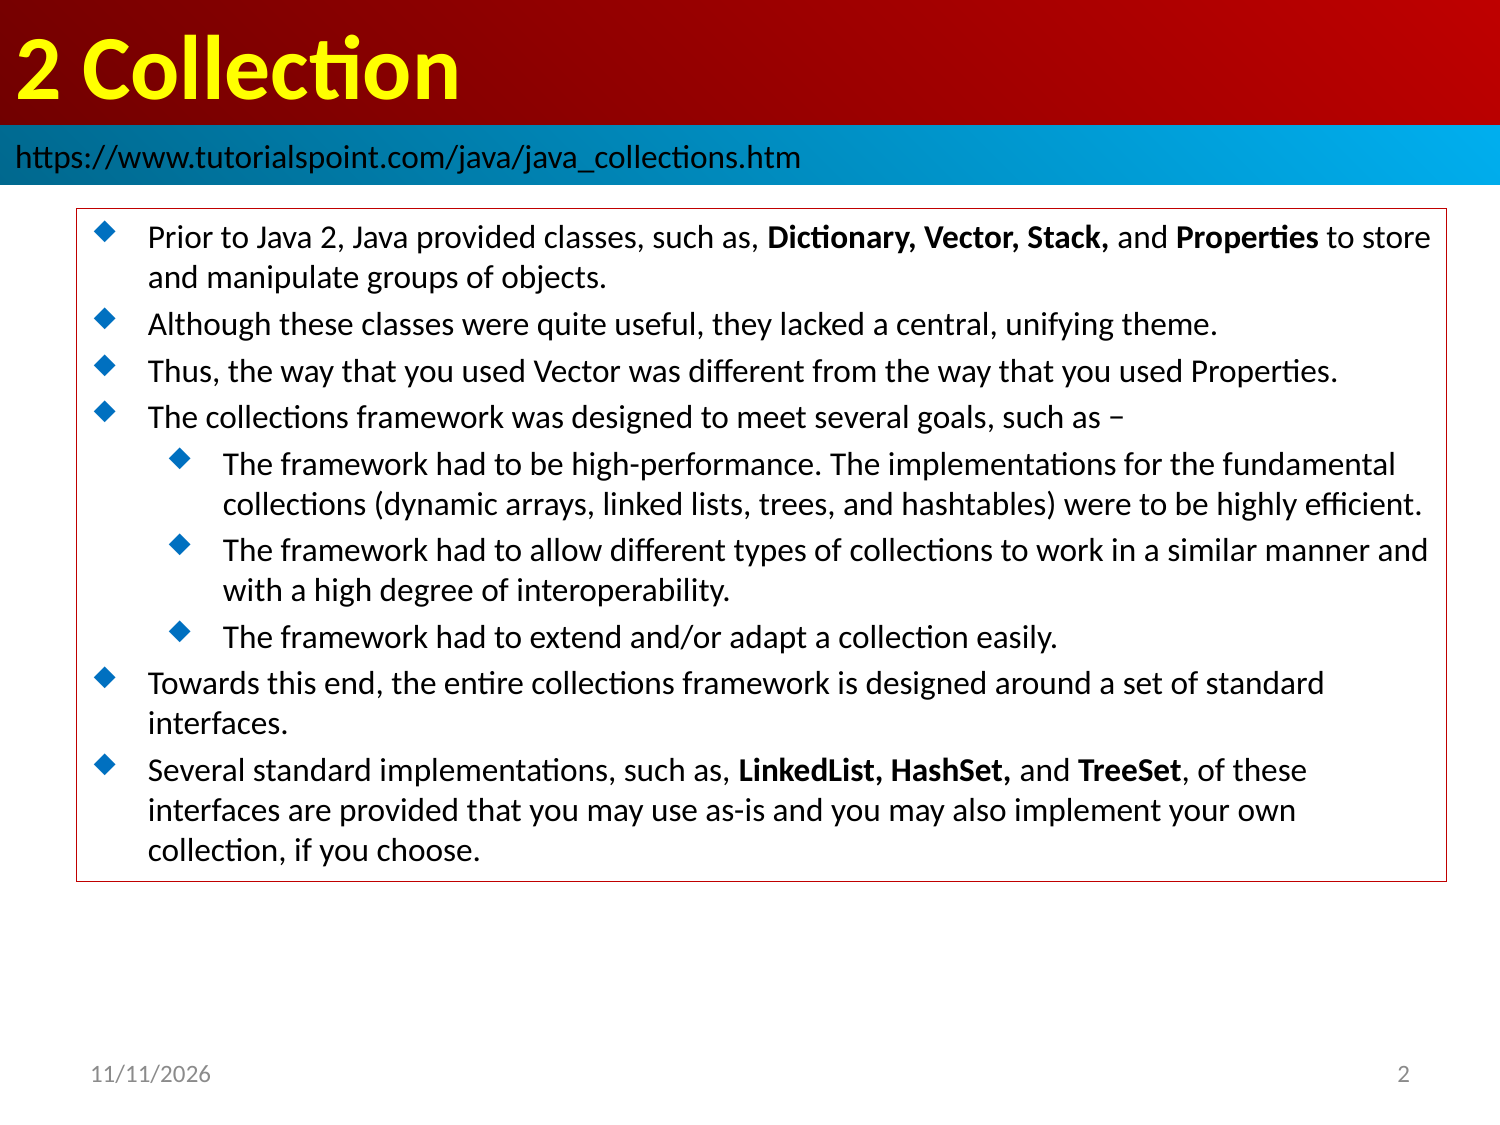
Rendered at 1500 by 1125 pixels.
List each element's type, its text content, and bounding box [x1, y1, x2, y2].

slide_number 2 [1074, 1042, 1425, 1103]
subtitle Prior to Java 2, Java provided classes, such as, Dictionary, Vector, Stack, and Properties to store and manipulate groups of objects. Although these classes were quite useful, they lacked a central, unifying theme. Thus, the way that you used Vector was different from the way that you used Properties. The collections framework was designed to meet several goals, such as − The framework had to be high-performance. The implementations for the fundamental collections (dynamic arrays, linked lists, trees, and hashtables) were to be highly efficient. The framework had to allow different types of collections to work in a similar manner and with a high degree of interoperability. The framework had to extend and/or adapt a collection easily. Towards this end, the entire collections framework is designed around a set of standard interfaces. Several standard implementations, such as, LinkedList, HashSet, and TreeSet, of these interfaces are provided that you may use as-is and you may also implement your own collection, if you choose. [76, 208, 1447, 882]
text_box https://www.tutorialspoint.com/java/java_collections.htm [0, 125, 1500, 185]
title 2 Collection [0, 0, 1500, 125]
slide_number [75, 1042, 425, 1103]
